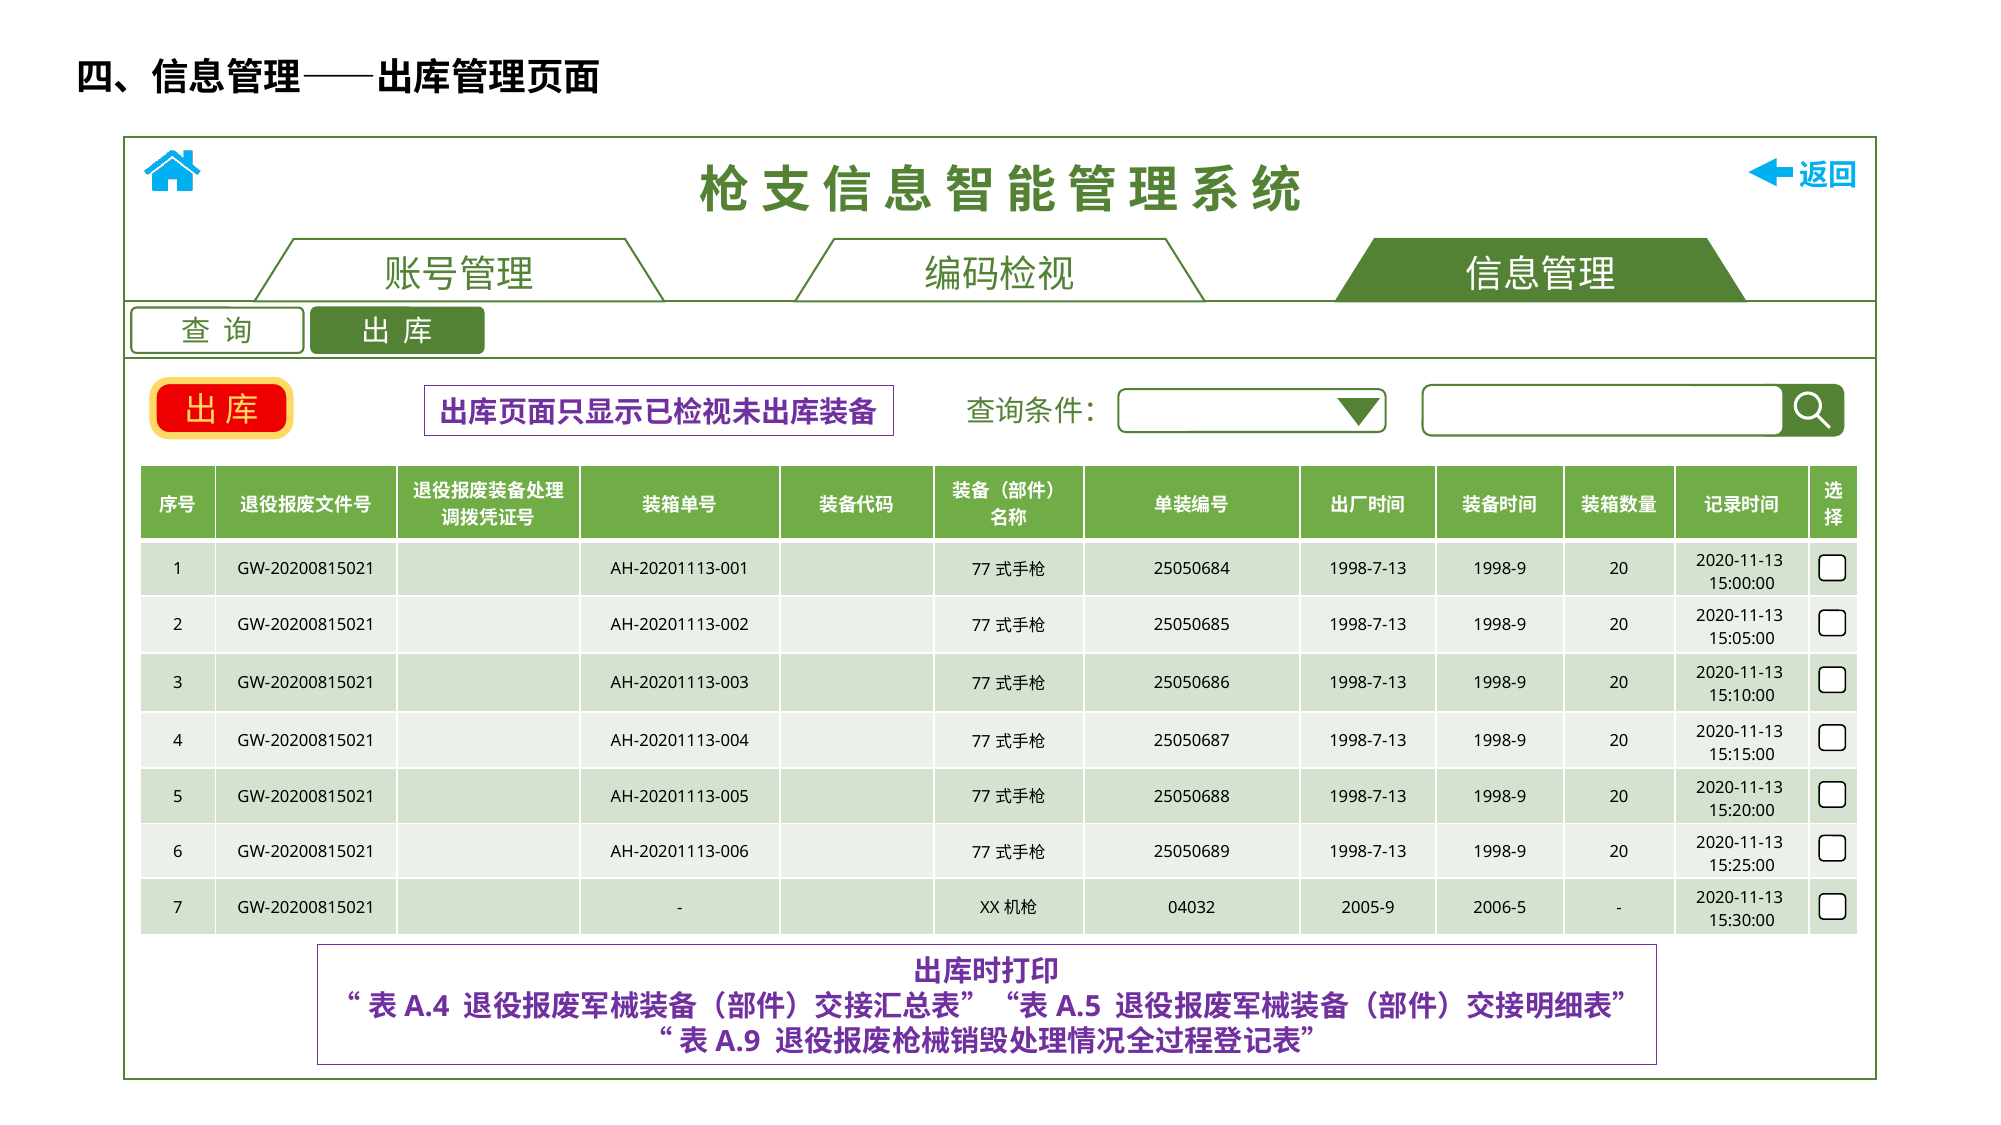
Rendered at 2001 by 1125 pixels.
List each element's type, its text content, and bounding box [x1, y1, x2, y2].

table_cell AH-20201113-001 [581, 543, 779, 595]
table_cell 5 [141, 769, 215, 823]
table_cell [781, 824, 933, 877]
text_box [1818, 892, 1847, 921]
text_box 查 询 [130, 306, 305, 354]
table_cell 1998-7-13 [1301, 713, 1435, 767]
text_box [123, 359, 1877, 1080]
table_cell 25050686 [1085, 654, 1299, 711]
table_cell [781, 769, 933, 823]
table_cell [398, 654, 579, 711]
text_box [1818, 723, 1847, 752]
text_box 信息管理 [1334, 237, 1747, 301]
table_cell [781, 879, 933, 934]
table_cell GW-20200815021 [216, 543, 396, 595]
text_box 枪 支 信 息 智 能 管 理 系 统 [685, 149, 1317, 225]
table_cell 2020-11-13 15:10:00 [1676, 654, 1808, 711]
table_header 单装编号 [1085, 466, 1299, 538]
table_cell 20 [1565, 824, 1674, 877]
table_cell [1810, 769, 1857, 823]
table_cell [1810, 713, 1857, 767]
table_cell 77式手枪 [935, 597, 1083, 652]
text_box 出 库 [310, 306, 485, 354]
table_cell 1998-9 [1437, 713, 1563, 767]
table_cell - [1565, 879, 1674, 934]
table_cell GW-20200815021 [216, 769, 396, 823]
text_box [1818, 609, 1847, 637]
table_cell 20 [1565, 597, 1674, 652]
text_box [1794, 391, 1822, 420]
table_header 装箱单号 [581, 466, 779, 538]
table_header 出厂时间 [1301, 466, 1435, 538]
table_cell 1998-7-13 [1301, 543, 1435, 595]
table_cell [398, 879, 579, 934]
table_cell 1998-7-13 [1301, 654, 1435, 711]
table_cell [398, 597, 579, 652]
table_cell [1810, 597, 1857, 652]
table_cell 7 [141, 879, 215, 934]
table_cell 4 [141, 713, 215, 767]
table_cell GW-20200815021 [216, 879, 396, 934]
text_box [1818, 666, 1847, 694]
table_cell 1998-7-13 [1301, 824, 1435, 877]
table_cell [781, 597, 933, 652]
table_cell 77式手枪 [935, 543, 1083, 595]
table_cell 2020-11-13 15:30:00 [1676, 879, 1808, 934]
table_cell [1810, 824, 1857, 877]
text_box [1816, 414, 1830, 428]
text_box [123, 136, 1877, 301]
table_cell AH-20201113-005 [581, 769, 779, 823]
table_cell 1998-7-13 [1301, 597, 1435, 652]
table_cell GW-20200815021 [216, 597, 396, 652]
table_header 装备代码 [781, 466, 933, 538]
table_cell 2006-5 [1437, 879, 1563, 934]
table_header 装备（部件）名称 [935, 466, 1083, 538]
table_cell 2020-11-13 15:00:00 [1676, 543, 1808, 595]
table_cell 2 [141, 597, 215, 652]
table_cell 04032 [1085, 879, 1299, 934]
table_cell [398, 769, 579, 823]
table_cell [398, 713, 579, 767]
table_header 退役报废装备处理调拨凭证号 [398, 466, 579, 538]
table_cell [781, 713, 933, 767]
table_header 装备时间 [1437, 466, 1563, 538]
table_cell 20 [1565, 769, 1674, 823]
text_box [1776, 383, 1845, 437]
table_header 装箱数量 [1565, 466, 1674, 538]
table_cell GW-20200815021 [216, 713, 396, 767]
table_cell [781, 543, 933, 595]
table_cell 25050685 [1085, 597, 1299, 652]
table_cell 77式手枪 [935, 769, 1083, 823]
table_header 选择 [1810, 466, 1857, 538]
text_box [1337, 398, 1381, 426]
table_cell 2020-11-13 15:05:00 [1676, 597, 1808, 652]
text_box 编码检视 [794, 237, 1206, 301]
table_cell AH-20201113-004 [581, 713, 779, 767]
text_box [1748, 140, 1877, 206]
table_cell 2005-9 [1301, 879, 1435, 934]
table_cell 6 [141, 824, 215, 877]
table_cell 25050689 [1085, 824, 1299, 877]
text_box [1818, 554, 1847, 582]
table_cell [781, 654, 933, 711]
table_cell 77式手枪 [935, 824, 1083, 877]
table_cell 25050688 [1085, 769, 1299, 823]
table_cell XX机枪 [935, 879, 1083, 934]
table_cell 3 [141, 654, 215, 711]
table_cell 1 [141, 543, 215, 595]
text_box [1151, 388, 1387, 434]
table_header 序号 [141, 466, 215, 538]
text_box [1421, 383, 1785, 437]
table_cell GW-20200815021 [216, 654, 396, 711]
table_cell 2020-11-13 15:25:00 [1676, 824, 1808, 877]
table_cell AH-20201113-003 [581, 654, 779, 711]
table_cell 1998-9 [1437, 597, 1563, 652]
text_box 账号管理 [253, 237, 666, 301]
table_cell 1998-9 [1437, 654, 1563, 711]
table_cell 20 [1565, 713, 1674, 767]
table_cell 20 [1565, 543, 1674, 595]
text_box 出库时打印 “表A.4 退役报废军械装备（部件）交接汇总表”“表A.5 退役报废军械装备（部件）交接明细表” “表A.9 退役报废枪械销毁处理情况全过程登记表” [317, 944, 1657, 1065]
table_cell 1998-9 [1437, 543, 1563, 595]
table_cell - [581, 879, 779, 934]
table_cell AH-20201113-002 [581, 597, 779, 652]
table_cell [1810, 654, 1857, 711]
table_cell [398, 824, 579, 877]
table_cell GW-20200815021 [216, 824, 396, 877]
text_box 四、信息管理——出库管理页面 [61, 45, 617, 106]
table_cell 20 [1565, 654, 1674, 711]
text_box 查询条件： [951, 384, 1151, 435]
picture [126, 142, 219, 200]
table_cell 2020-11-13 15:15:00 [1676, 713, 1808, 767]
table_cell [398, 543, 579, 595]
table_cell 25050687 [1085, 713, 1299, 767]
text_box 出 库 [152, 379, 291, 437]
table_header 退役报废文件号 [216, 466, 396, 538]
table_cell 1998-9 [1437, 769, 1563, 823]
text_box 出库页面只显示已检视未出库装备 [424, 385, 894, 436]
table_header 记录时间 [1676, 466, 1808, 538]
table_cell [1810, 879, 1857, 934]
table_cell 2020-11-13 15:20:00 [1676, 769, 1808, 823]
table_cell 1998-9 [1437, 824, 1563, 877]
table_cell 77式手枪 [935, 654, 1083, 711]
table_cell 25050684 [1085, 543, 1299, 595]
table_cell 77式手枪 [935, 713, 1083, 767]
table_cell 1998-7-13 [1301, 769, 1435, 823]
text_box [1818, 834, 1847, 862]
table_cell [1810, 543, 1857, 595]
text_box [123, 302, 1877, 358]
text_box [1818, 780, 1847, 809]
table_cell AH-20201113-006 [581, 824, 779, 877]
